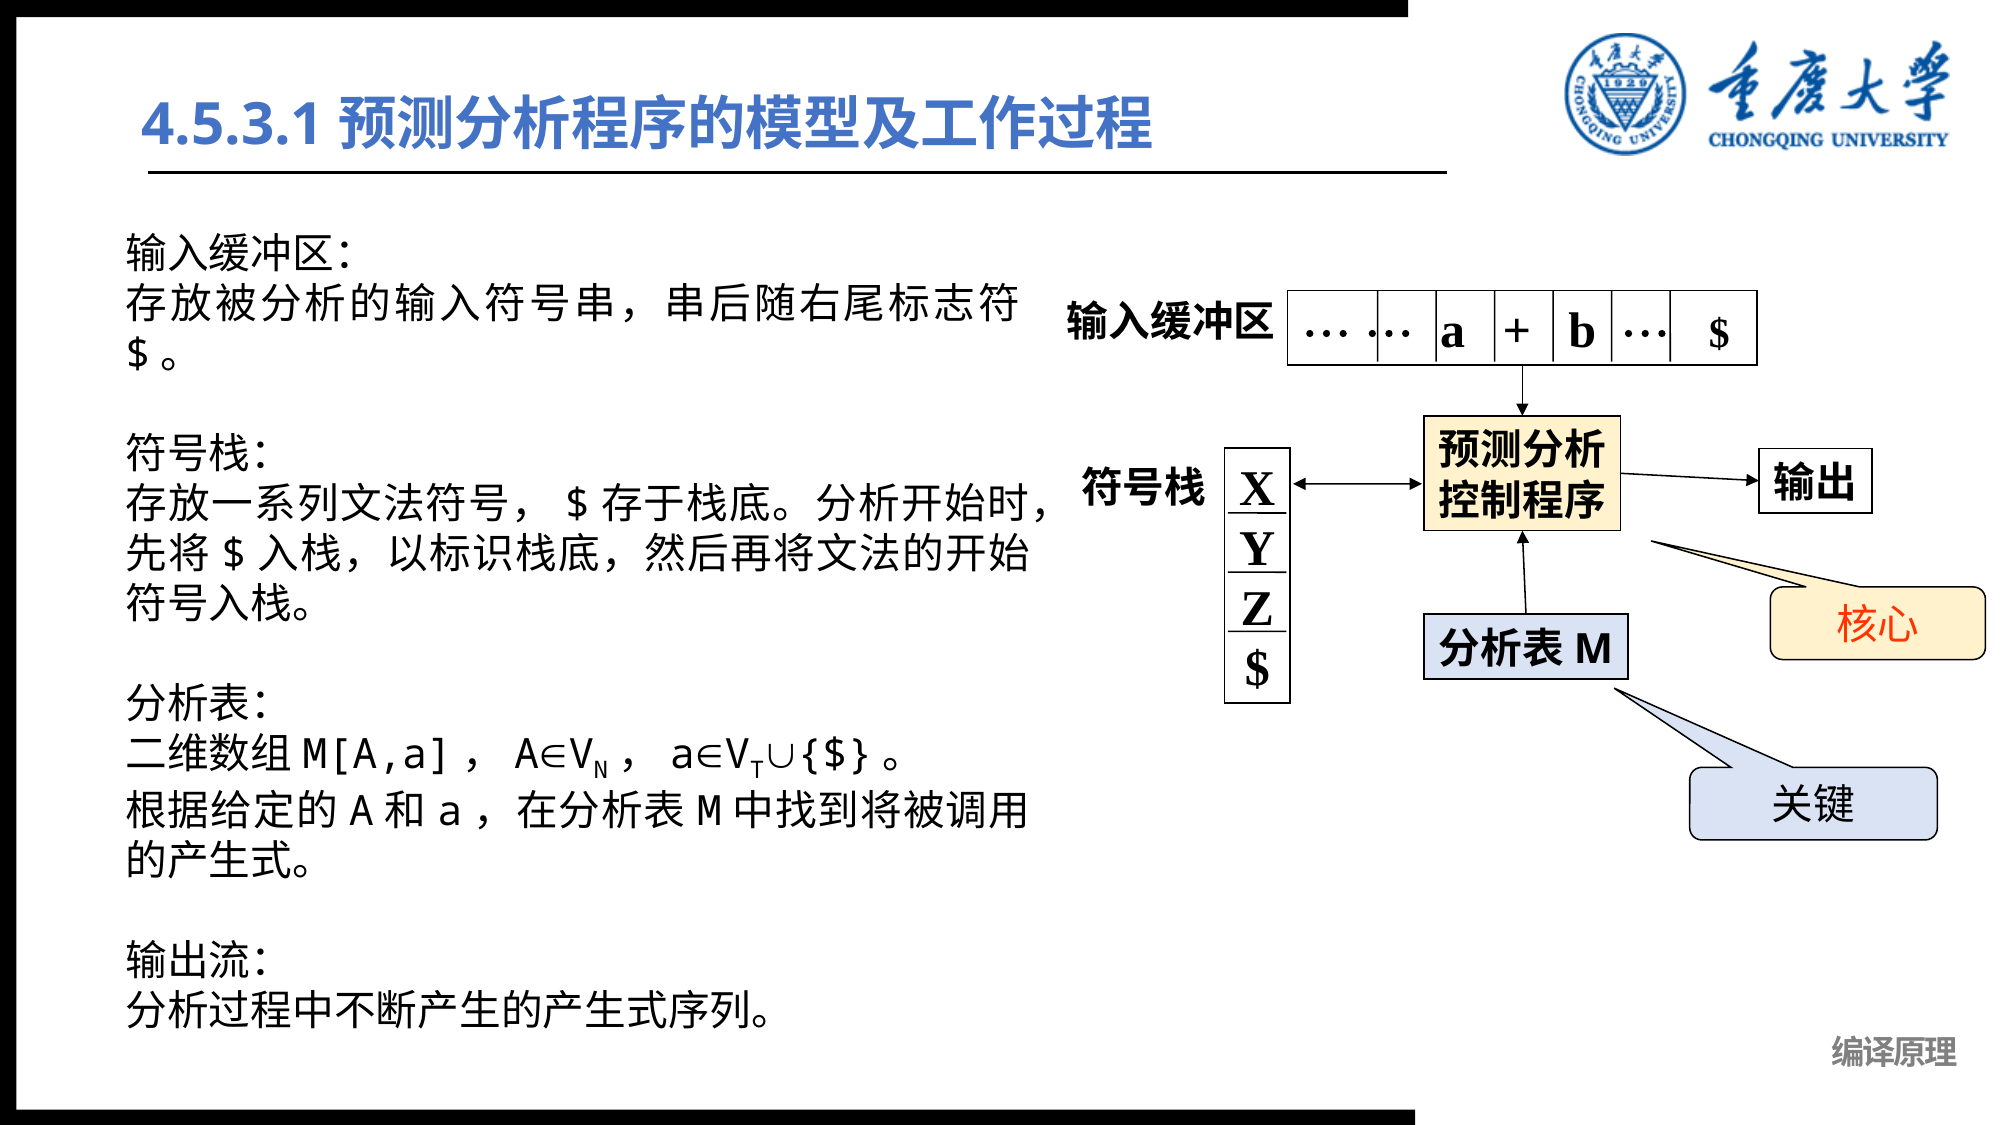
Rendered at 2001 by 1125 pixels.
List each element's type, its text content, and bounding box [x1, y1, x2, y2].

text_box [0, 0, 1409, 18]
text_box [0, 6, 17, 1125]
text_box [1058, 287, 1986, 840]
text_box 编译原理 [1649, 1025, 1958, 1072]
picture [1564, 33, 1950, 156]
text_box [17, 1109, 1416, 1125]
text_box 输入缓冲区： 存放被分析的输入符号串，串后随右尾标志符$。 符号栈： 存放一系列文法符号，$存于栈底。分析开始时，先将$入栈，以标识栈底，然后再将文法的开始符号入栈。 分析表： 二维数组M[A,a]，AVN，aVT{$}。 根据给定的A和a，在分析表M中找到将被调用的产生式。 输出流： 分析过程中不断产生的产生式序列。 [110, 219, 1045, 1042]
text_box 4.5.3.1预测分析程序的模型及工作过程 [126, 78, 1350, 164]
